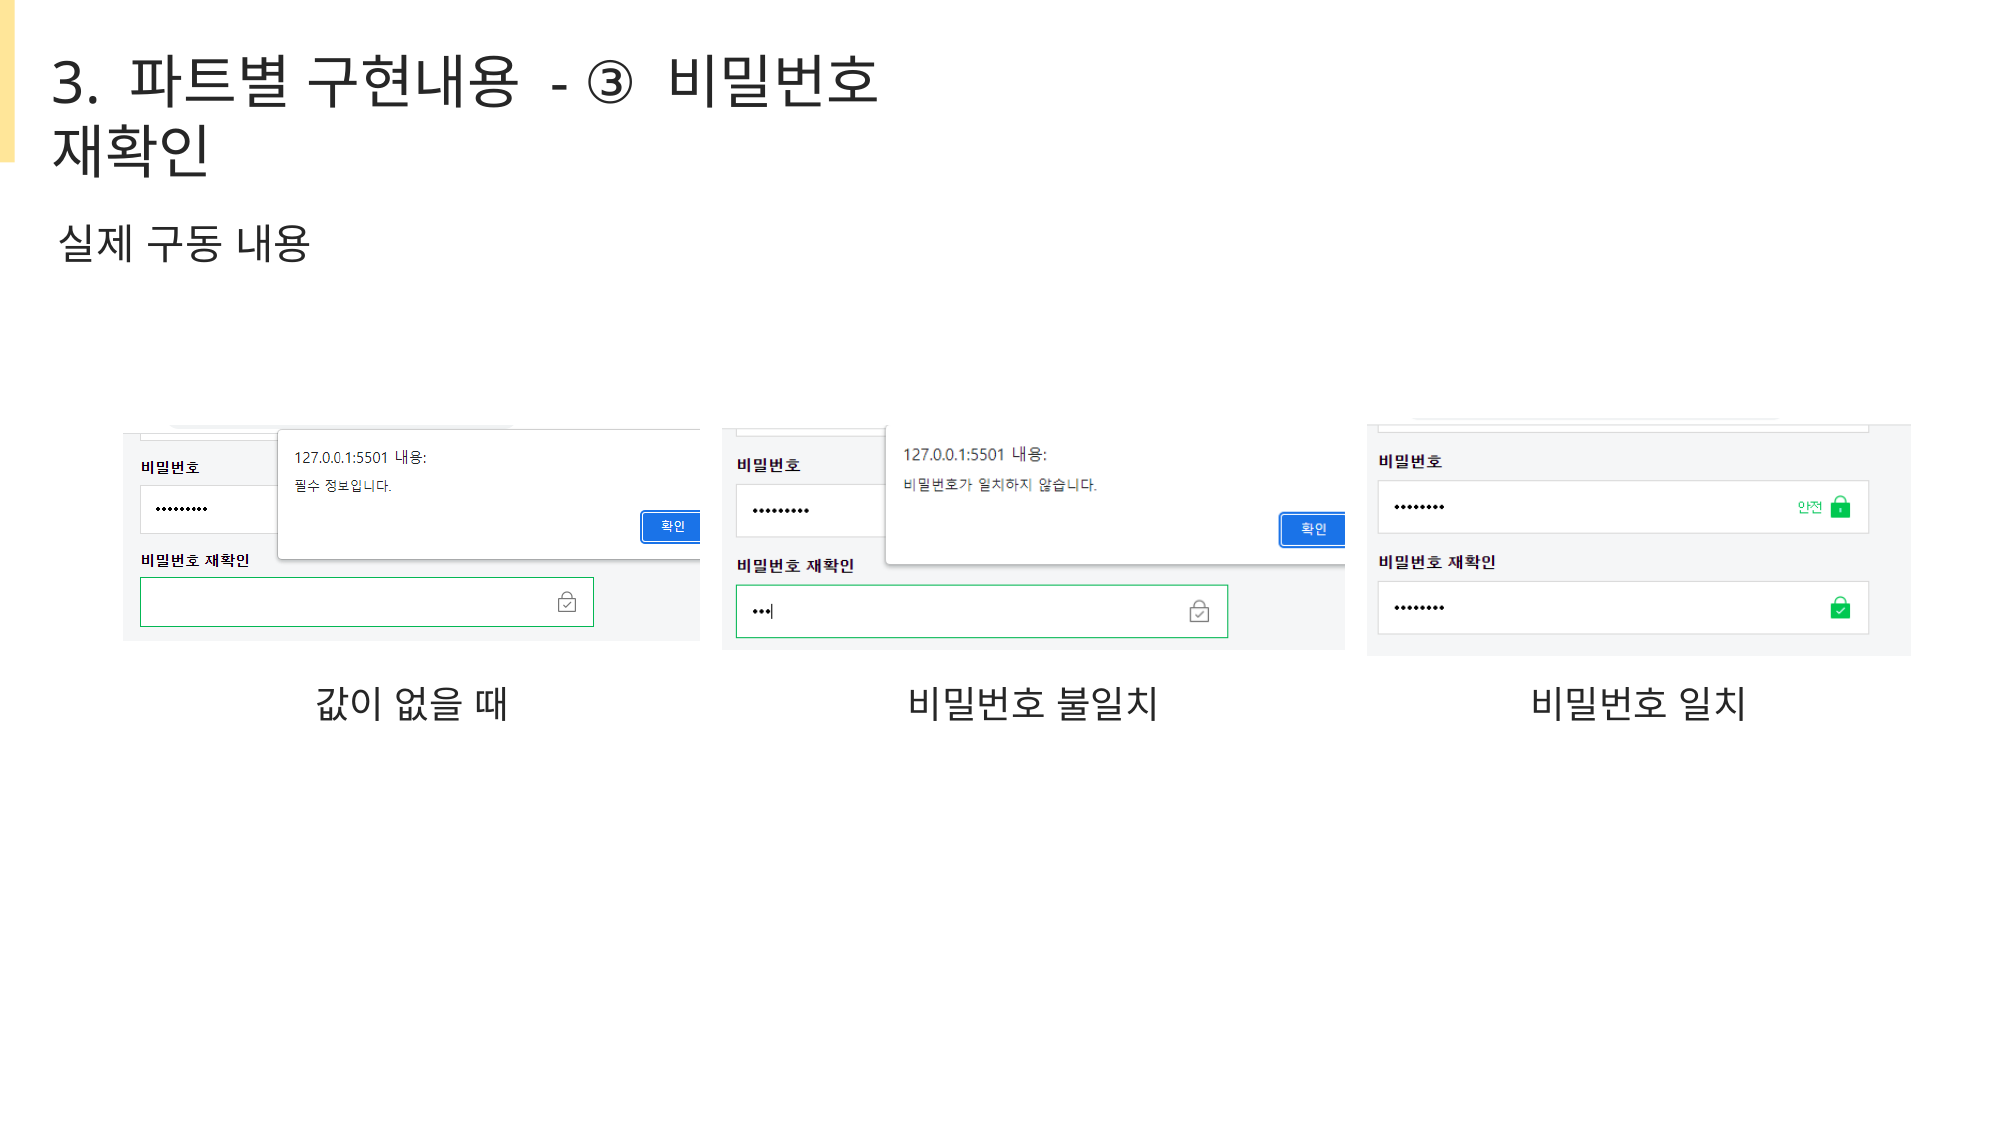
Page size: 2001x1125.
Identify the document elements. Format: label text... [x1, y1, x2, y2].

picture [1367, 418, 1911, 656]
text_box 3. 파트별 구현내용 - ③ 비밀번호 재확인 [37, 38, 1034, 193]
text_box 비밀번호 불일치 [855, 651, 1212, 734]
picture [722, 425, 1345, 650]
text_box 비밀번호 일치 [1460, 656, 1818, 734]
text_box 값이 없을 때 [233, 651, 591, 734]
picture [123, 425, 700, 641]
text_box 실제 구동 내용 [43, 210, 588, 276]
text_box [0, 0, 16, 163]
